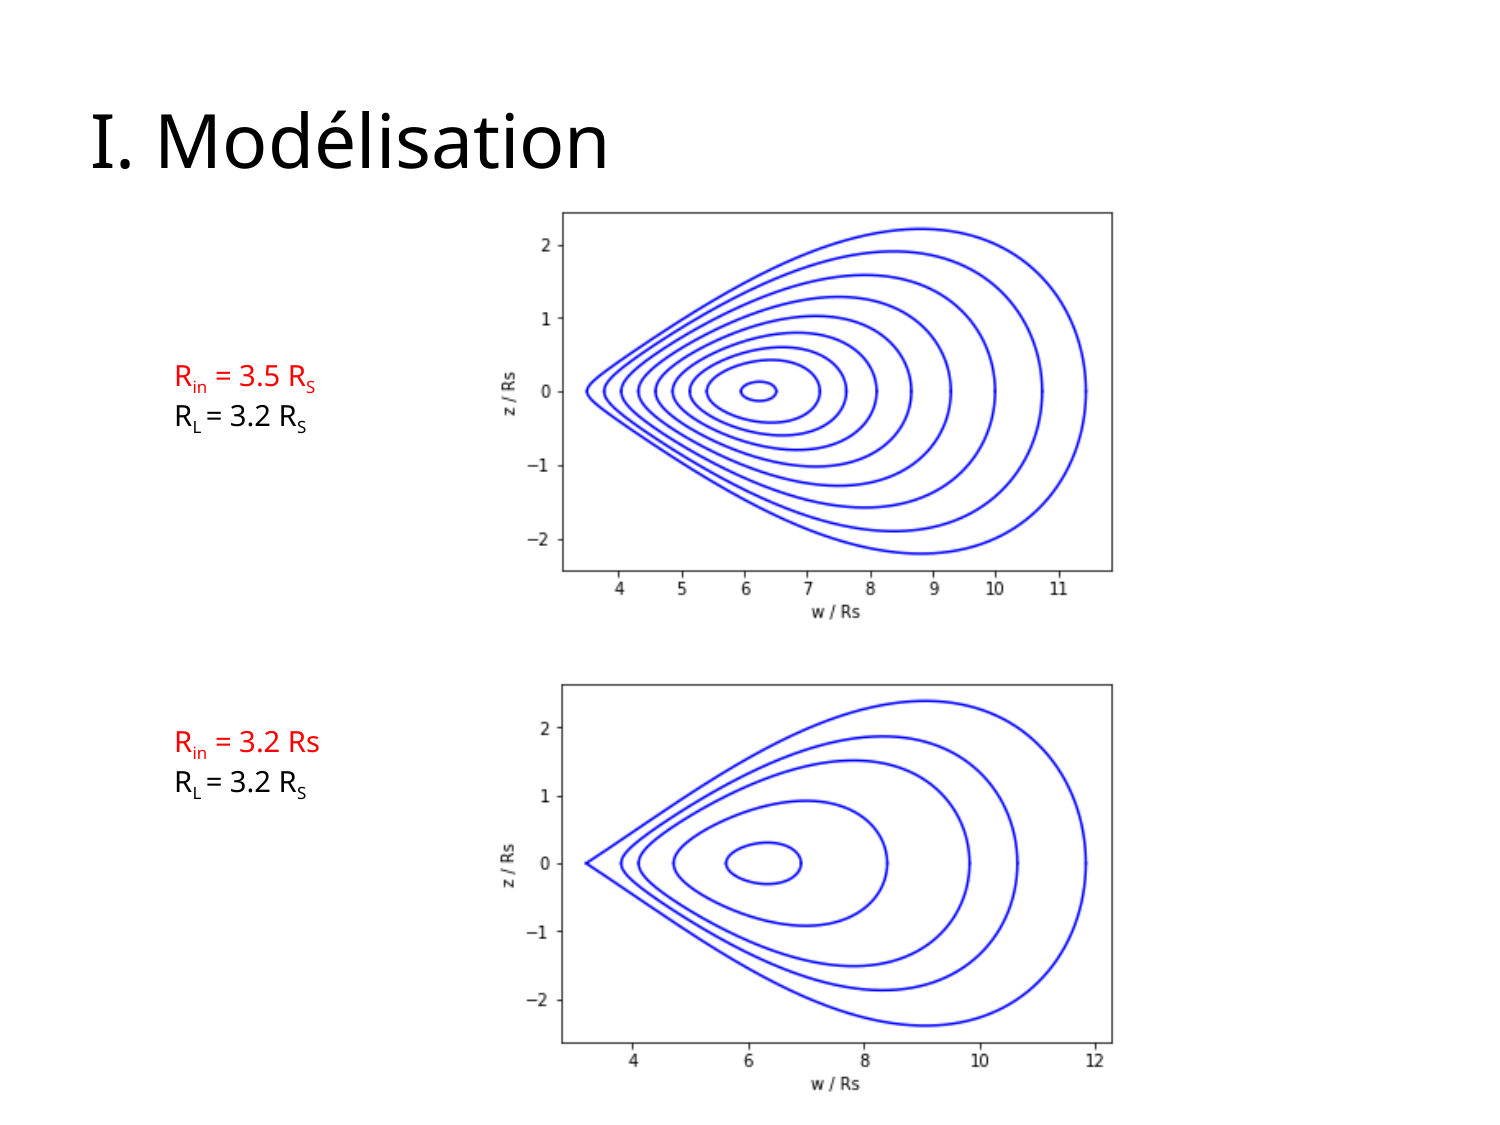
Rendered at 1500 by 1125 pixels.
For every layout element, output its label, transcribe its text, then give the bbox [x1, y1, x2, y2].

picture [491, 668, 1129, 1106]
text_box Rin = 3.2 Rs RL = 3.2 RS [159, 715, 486, 846]
picture [491, 195, 1129, 633]
title I. Modélisation [75, 45, 1425, 233]
text_box Rin = 3.5 RS RL = 3.2 RS [159, 349, 486, 445]
